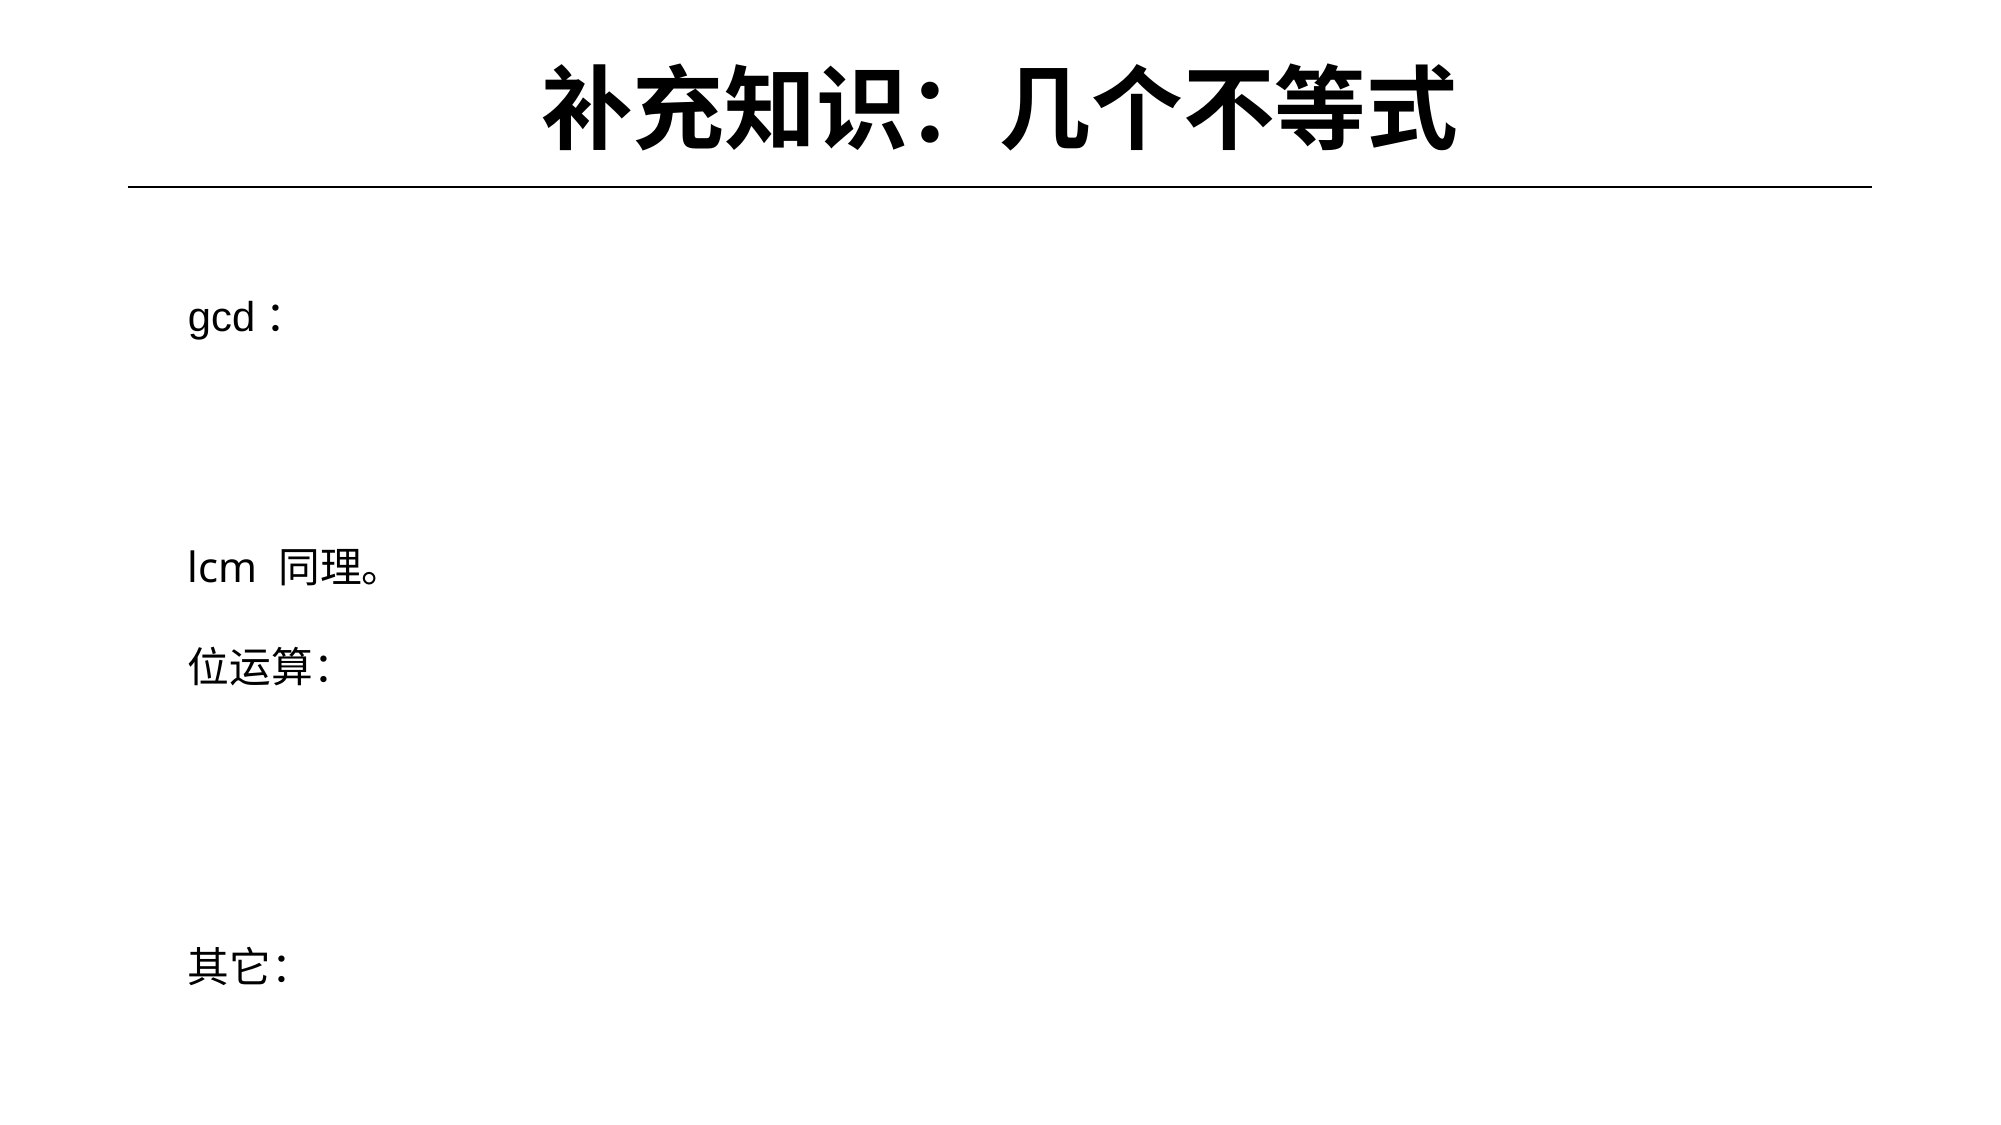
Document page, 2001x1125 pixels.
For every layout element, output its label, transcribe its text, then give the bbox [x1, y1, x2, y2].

title 补充知识：几个不等式 [249, 18, 1750, 171]
